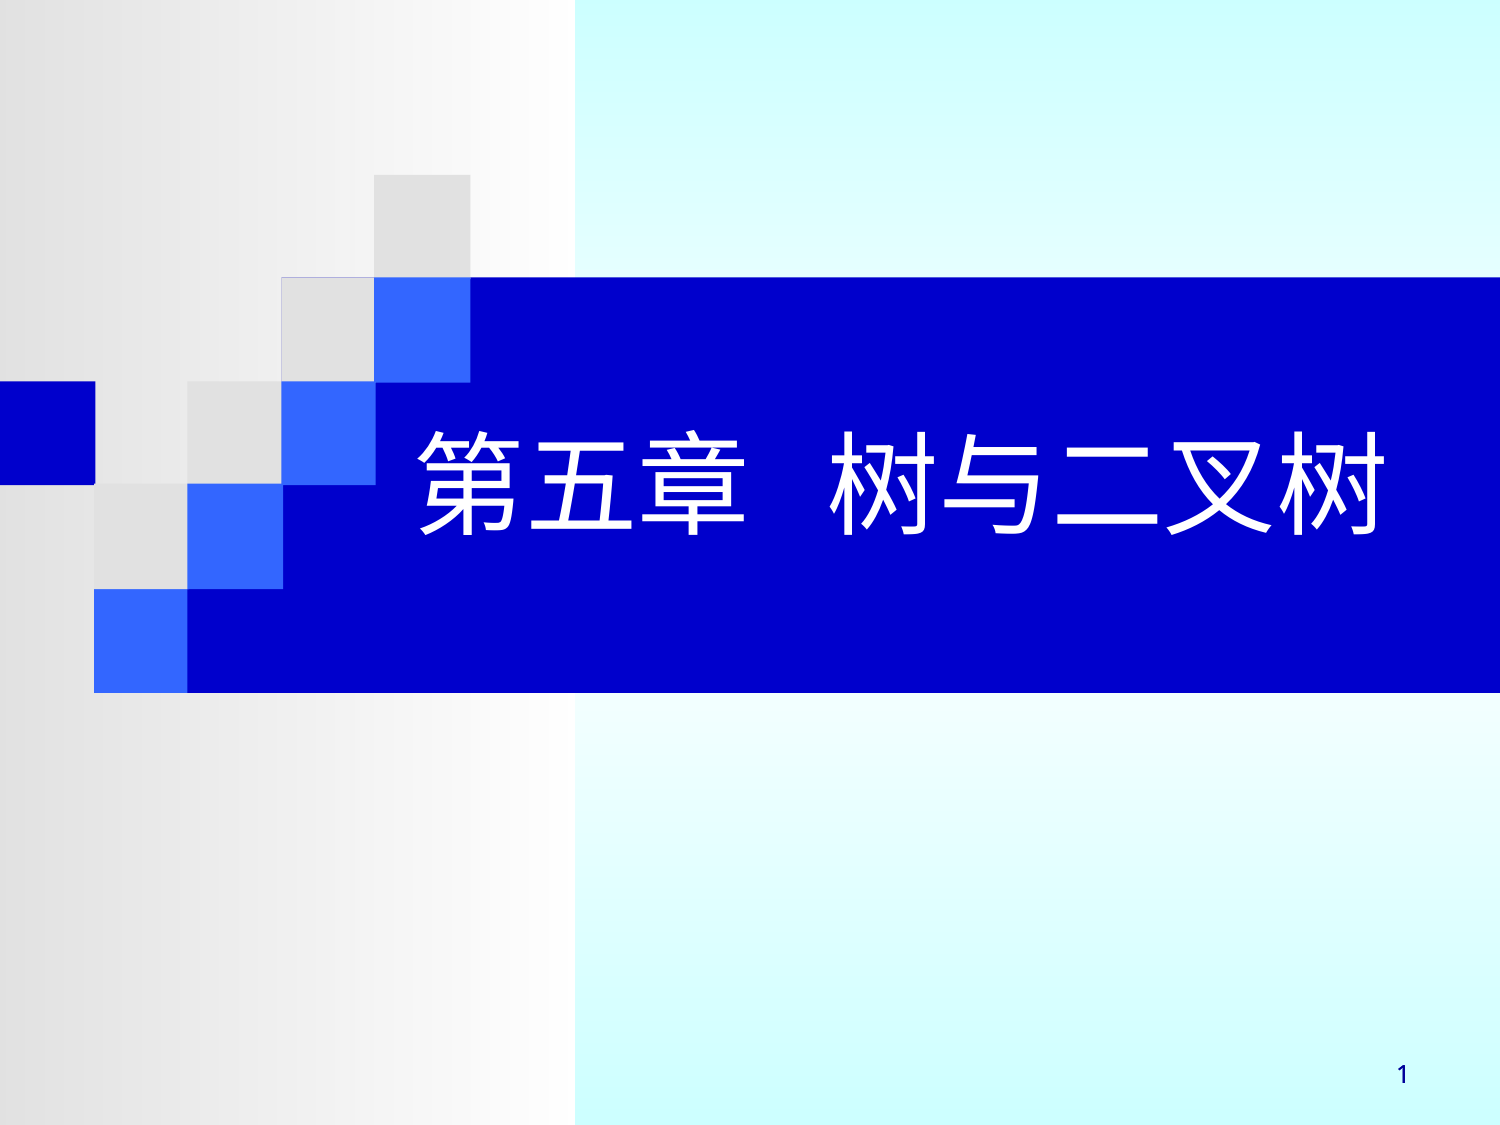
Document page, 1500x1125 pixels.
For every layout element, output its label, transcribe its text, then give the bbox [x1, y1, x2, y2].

title 第五章 树与二叉树 [342, 299, 1459, 663]
text_box 1 [1074, 1024, 1425, 1100]
